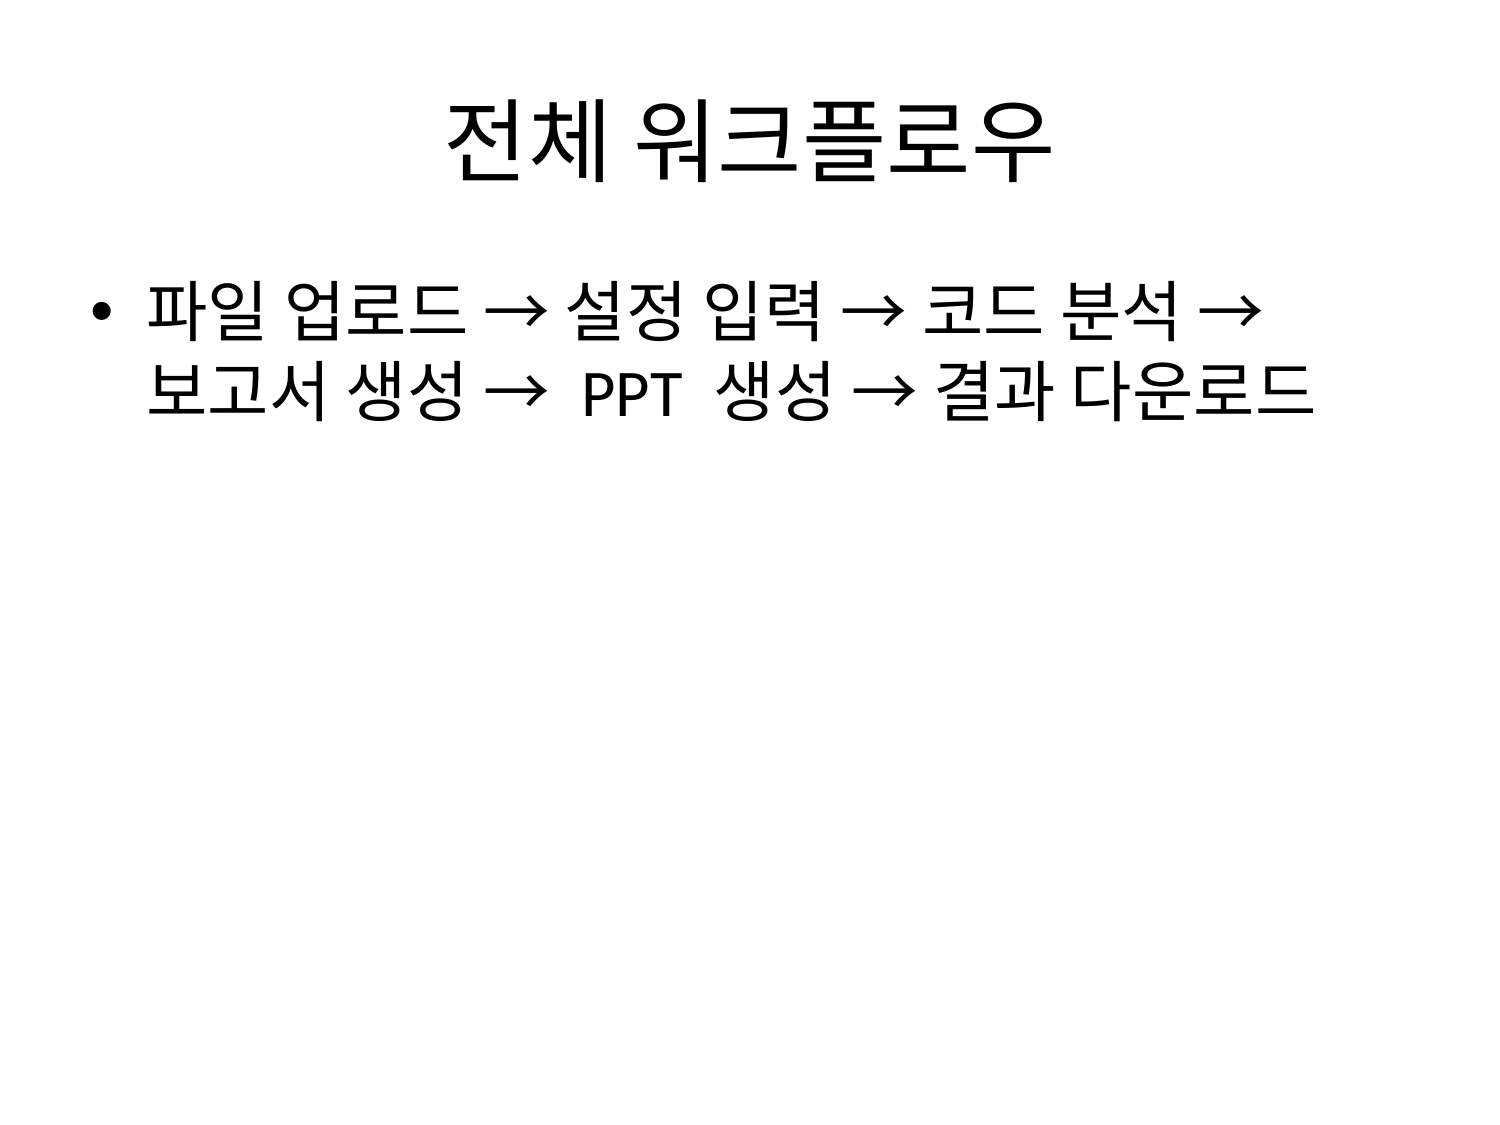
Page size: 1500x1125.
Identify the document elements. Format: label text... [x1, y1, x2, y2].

list 파일 업로드 → 설정 입력 → 코드 분석 → 보고서 생성 → PPT 생성 → 결과 다운로드 [75, 262, 1425, 1005]
title 전체 워크플로우 [75, 45, 1425, 233]
